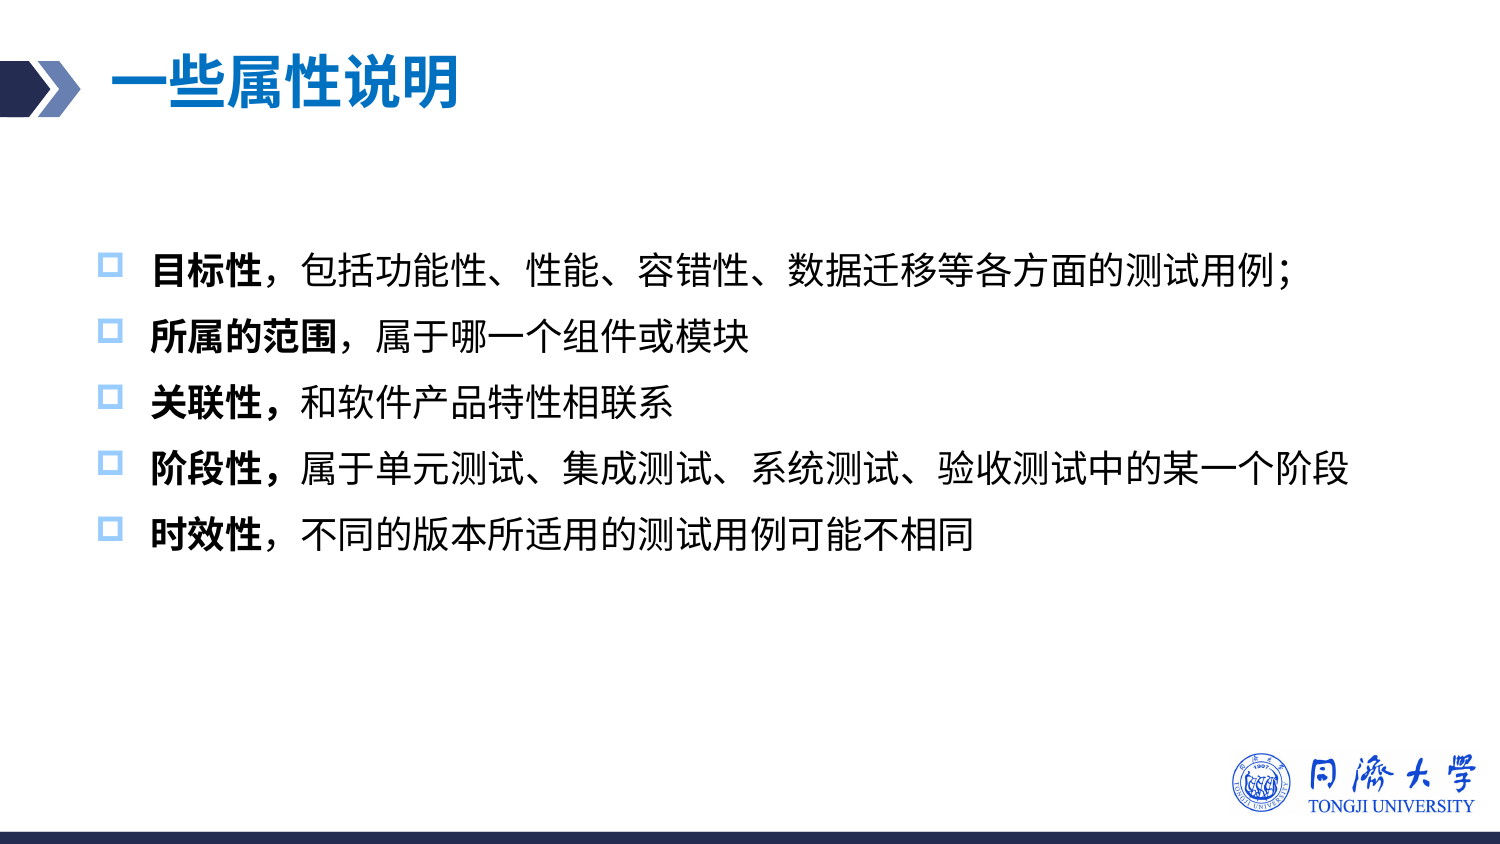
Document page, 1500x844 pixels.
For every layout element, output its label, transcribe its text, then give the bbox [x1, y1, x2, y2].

text_box 目标性，包括功能性、性能、容错性、数据迁移等各方面的测试用例； 所属的范围，属于哪一个组件或模块 关联性，和软件产品特性相联系 阶段性，属于单元测试、集成测试、系统测试、验收测试中的某一个阶段 时效性，不同的版本所适用的测试用例可能不相同 [95, 233, 1394, 557]
picture [1230, 751, 1480, 815]
title 一些属性说明 [95, 46, 967, 132]
